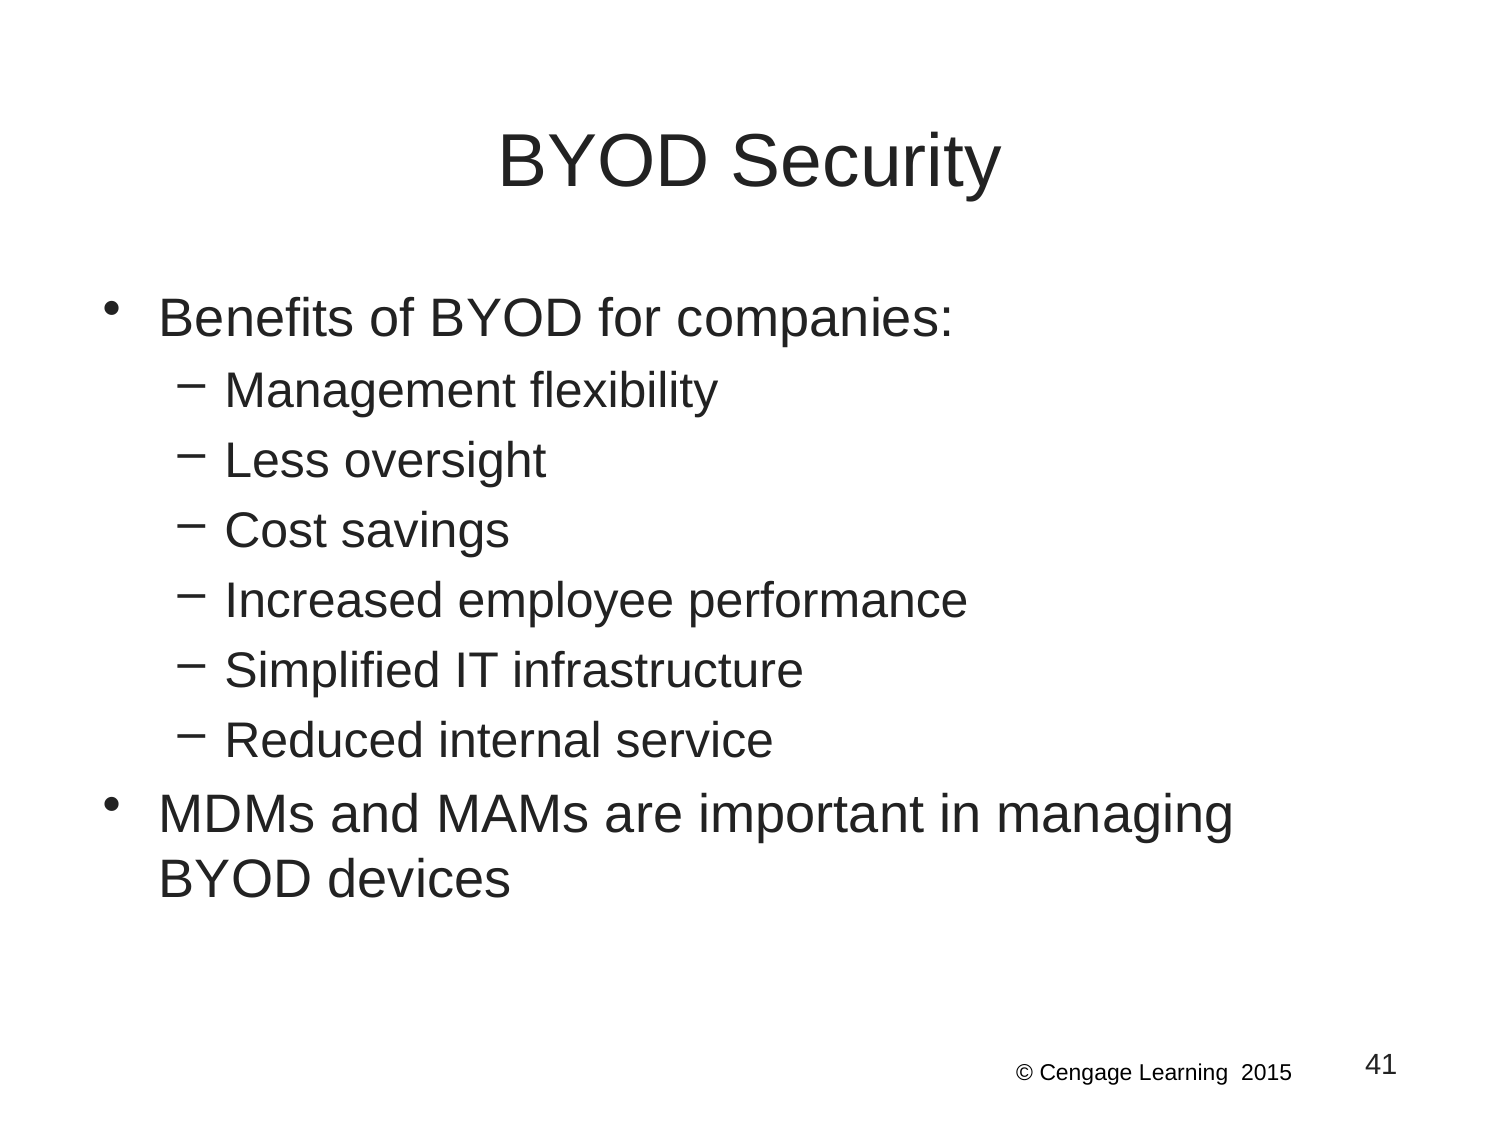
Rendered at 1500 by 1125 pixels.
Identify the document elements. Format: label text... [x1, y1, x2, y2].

list Benefits of BYOD for companies: Management flexibility Less oversight Cost savings Increased employee performance Simplified IT infrastructure Reduced internal service MDMs and MAMs are important in managing BYOD devices [87, 275, 1413, 1025]
slide_number 41 [1337, 1037, 1413, 1101]
title BYOD Security [87, 62, 1413, 250]
